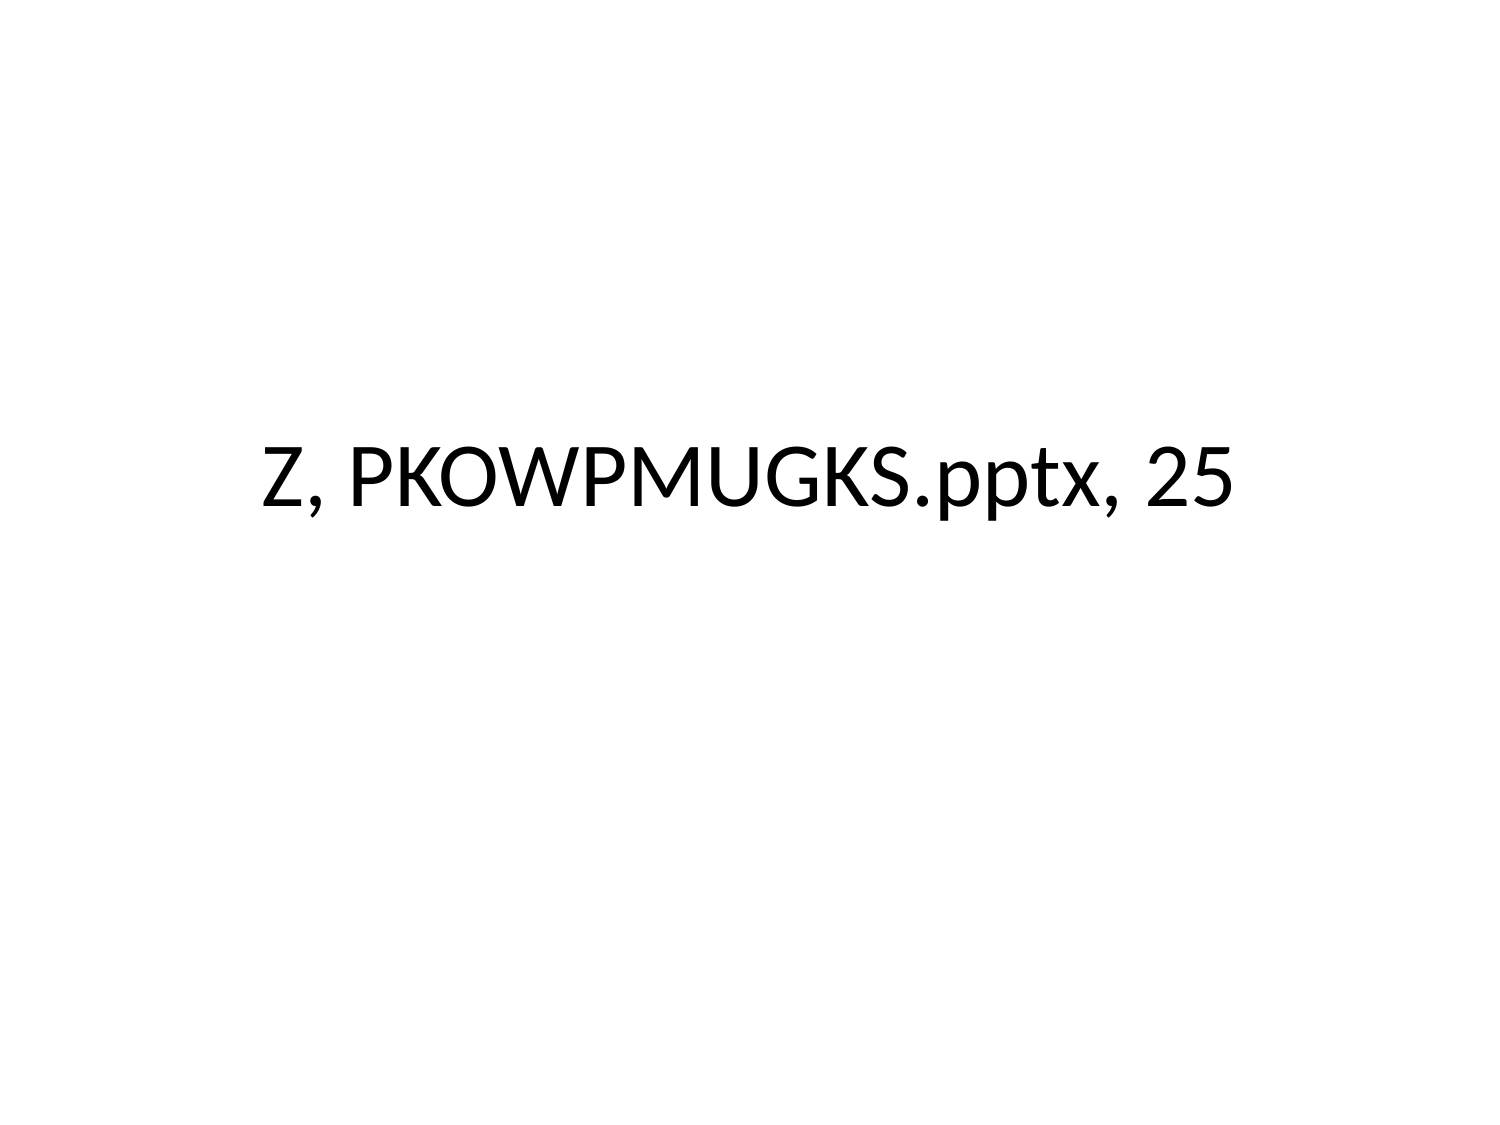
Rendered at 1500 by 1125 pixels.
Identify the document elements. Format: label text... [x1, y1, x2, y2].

title Z, PKOWPMUGKS.pptx, 25 [112, 349, 1388, 591]
